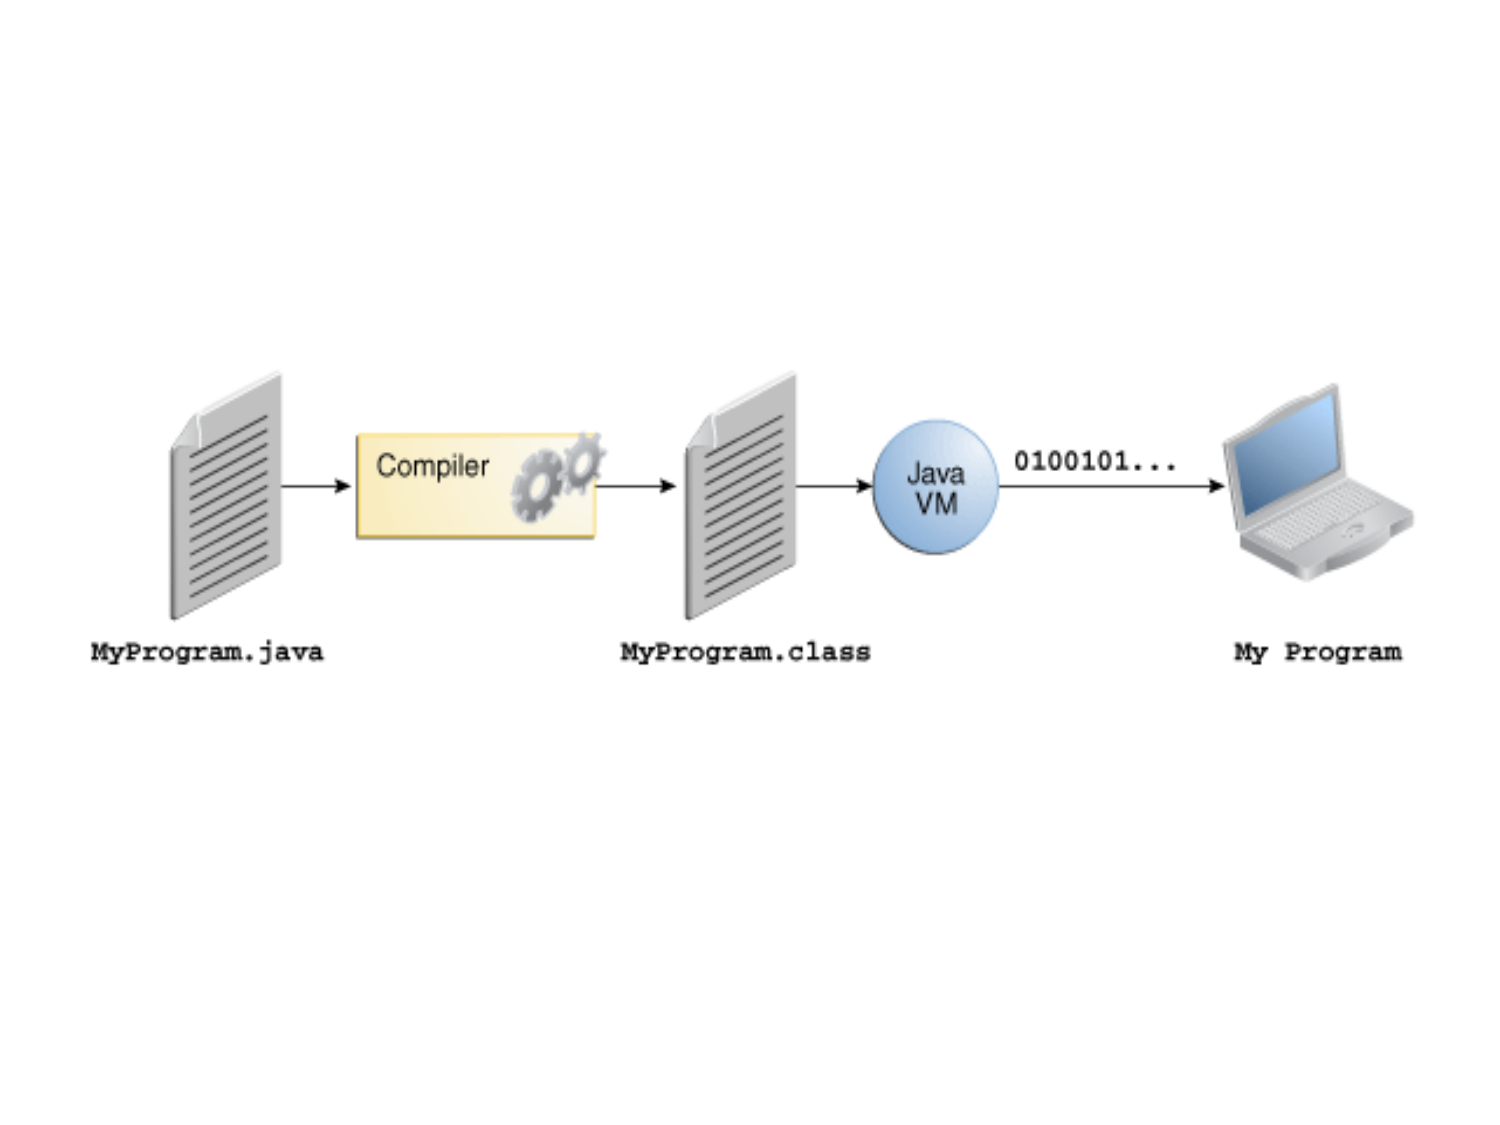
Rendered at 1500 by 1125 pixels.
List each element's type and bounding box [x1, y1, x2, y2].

picture [71, 359, 1435, 701]
